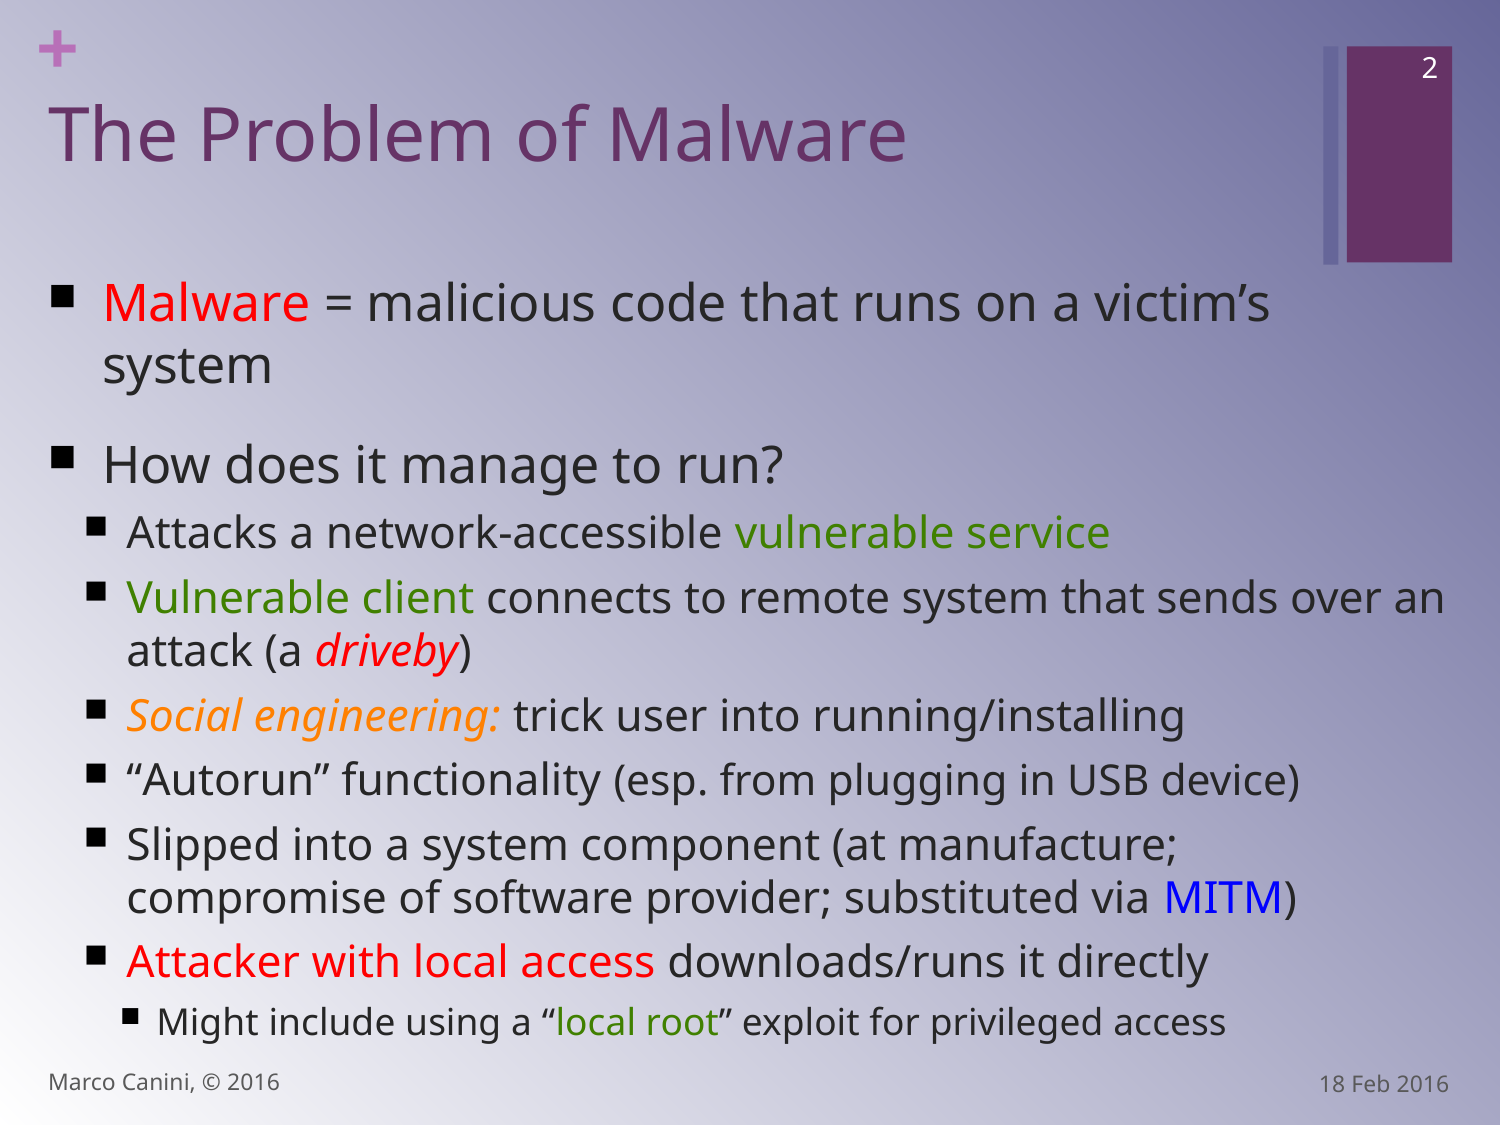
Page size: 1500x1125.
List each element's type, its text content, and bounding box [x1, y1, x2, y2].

list Malware = malicious code that runs on a victim’s system How does it manage to run? Attacks a network-accessible vulnerable service Vulnerable client connects to remote system that sends over an attack (a driveby) Social engineering: trick user into running/installing “Autorun” functionality (esp. from plugging in USB device) Slipped into a system component (at manufacture; compromise of software provider; substituted via MITM) Attacker with local access downloads/runs it directly Might include using a “local root” exploit for privileged access [33, 262, 1465, 1054]
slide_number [1114, 1053, 1465, 1114]
slide_number 2 [1362, 39, 1454, 100]
footer Marco Canini, © 2016 [33, 1053, 1038, 1114]
title The Problem of Malware [33, 79, 1322, 262]
